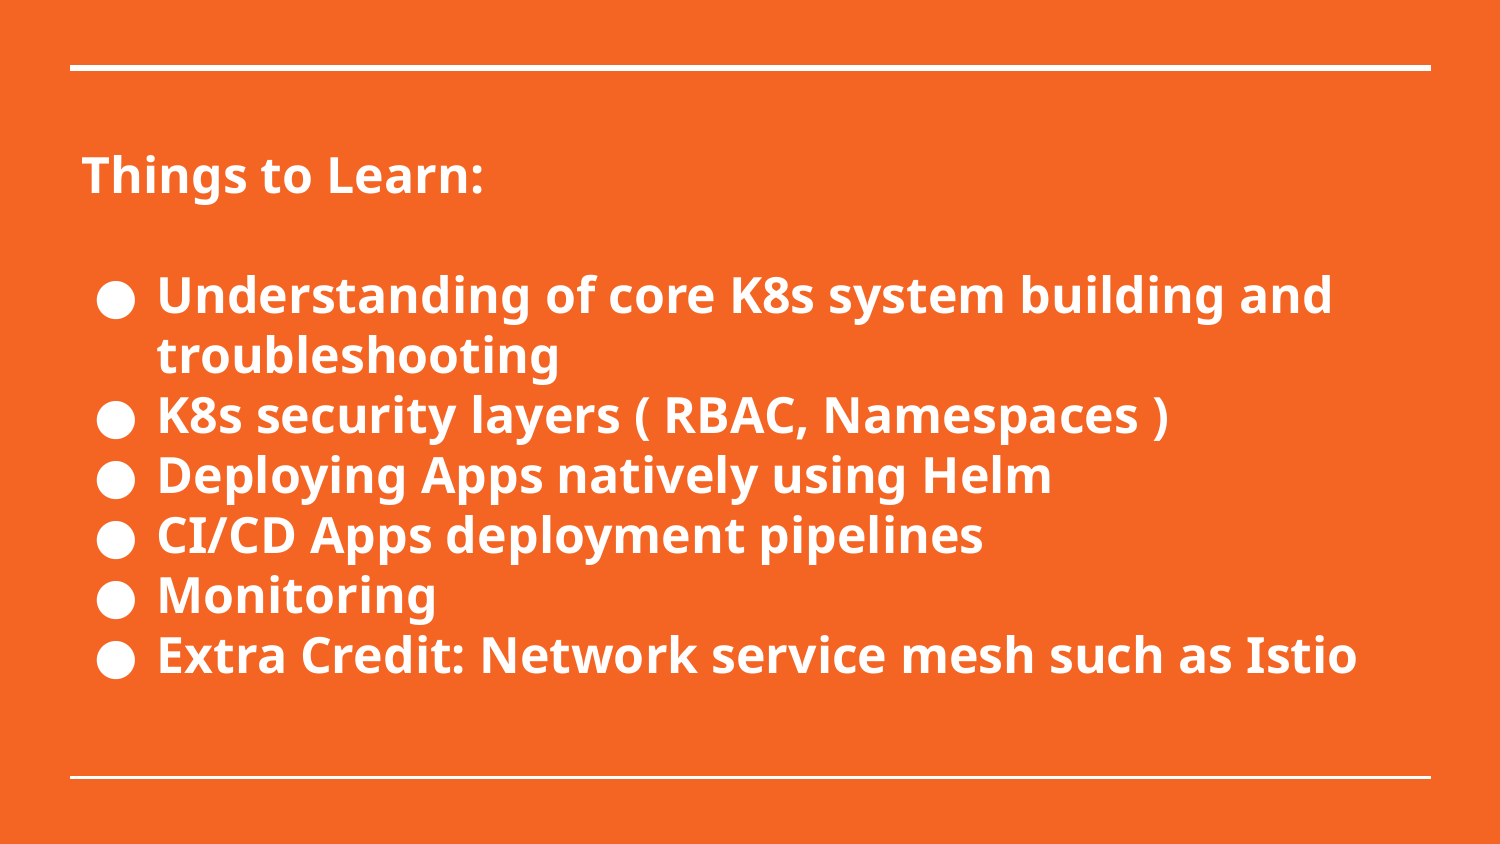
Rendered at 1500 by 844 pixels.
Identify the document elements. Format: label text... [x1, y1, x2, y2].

title Things to Learn: Understanding of core K8s system building and troubleshooting K8s security layers ( RBAC, Namespaces ) Deploying Apps natively using Helm CI/CD Apps deployment pipelines Monitoring Extra Credit: Network service mesh such as Istio [66, 128, 1428, 731]
